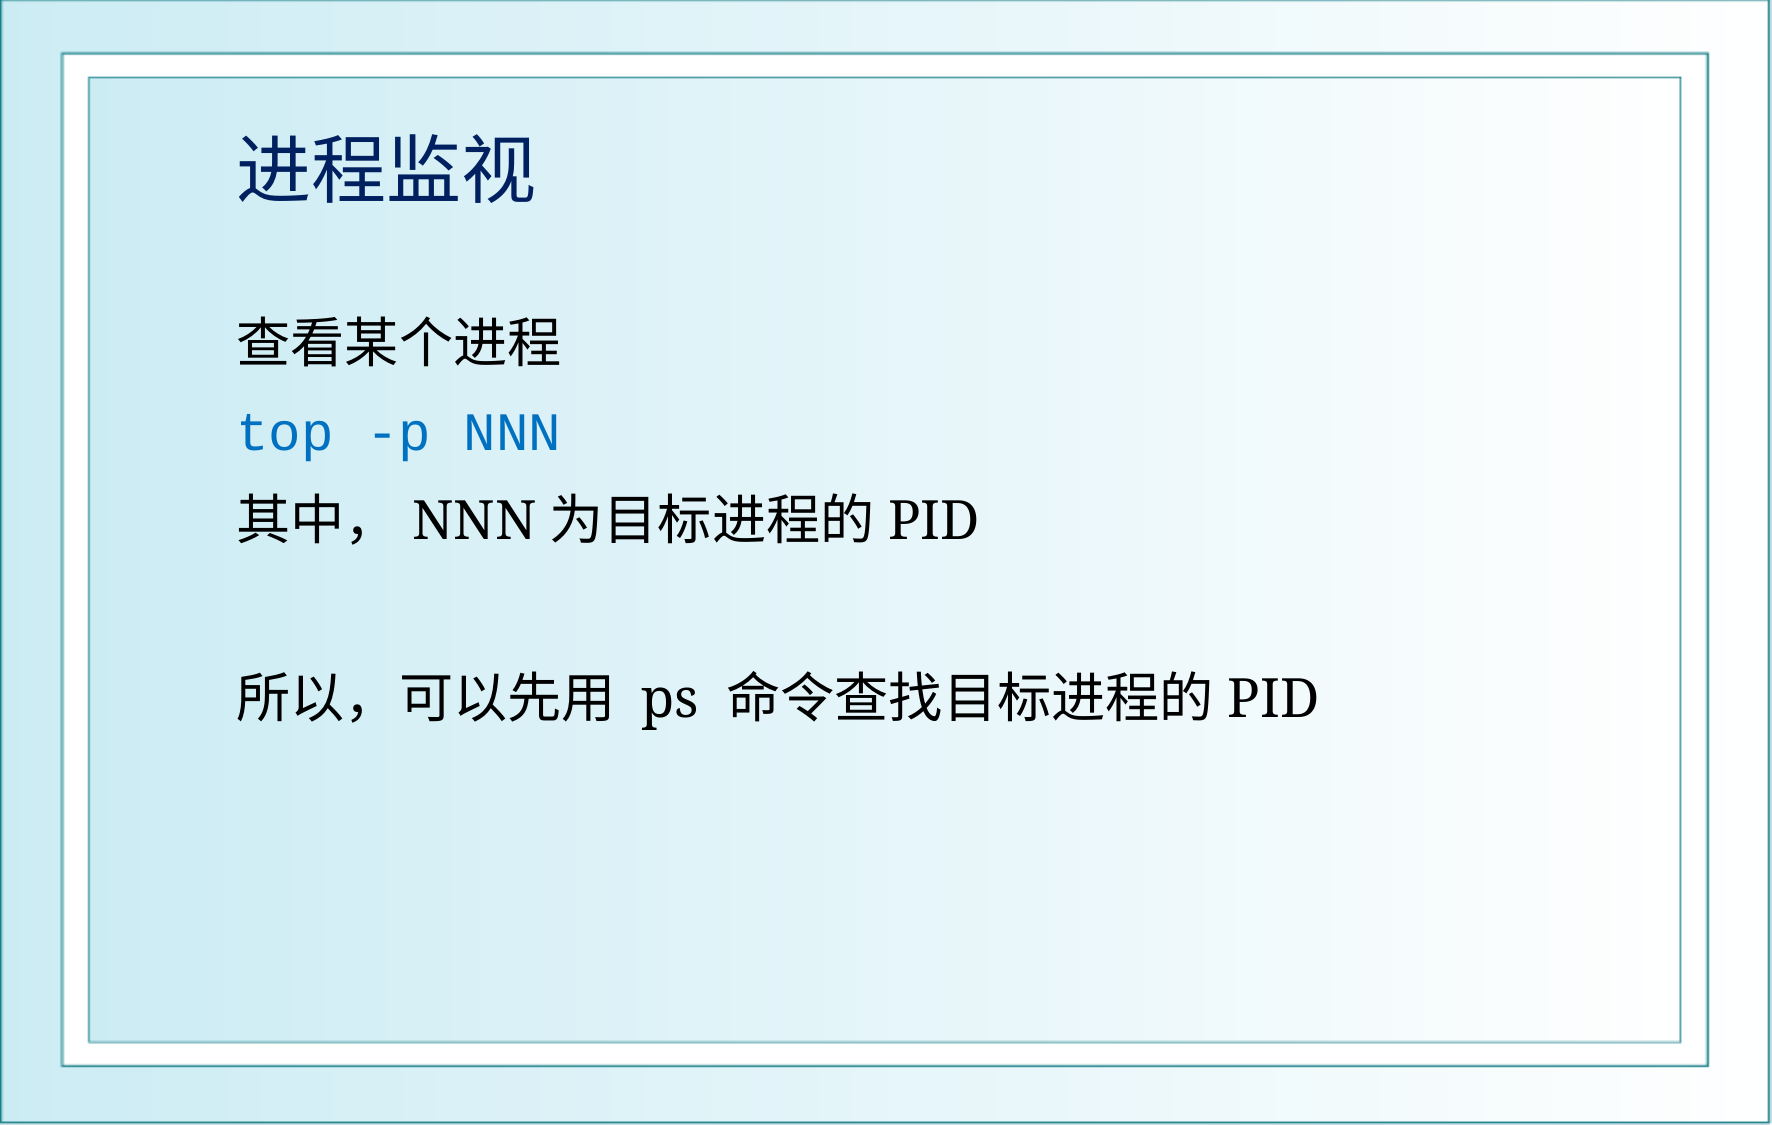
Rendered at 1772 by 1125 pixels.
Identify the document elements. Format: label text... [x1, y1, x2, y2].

picture [0, 0, 1772, 1125]
title 进程监视 [221, 87, 1566, 220]
list 查看某个进程 top -p NNN 其中，NNN为目标进程的PID 所以，可以先用 ps 命令查找目标进程的PID [221, 287, 1566, 1006]
